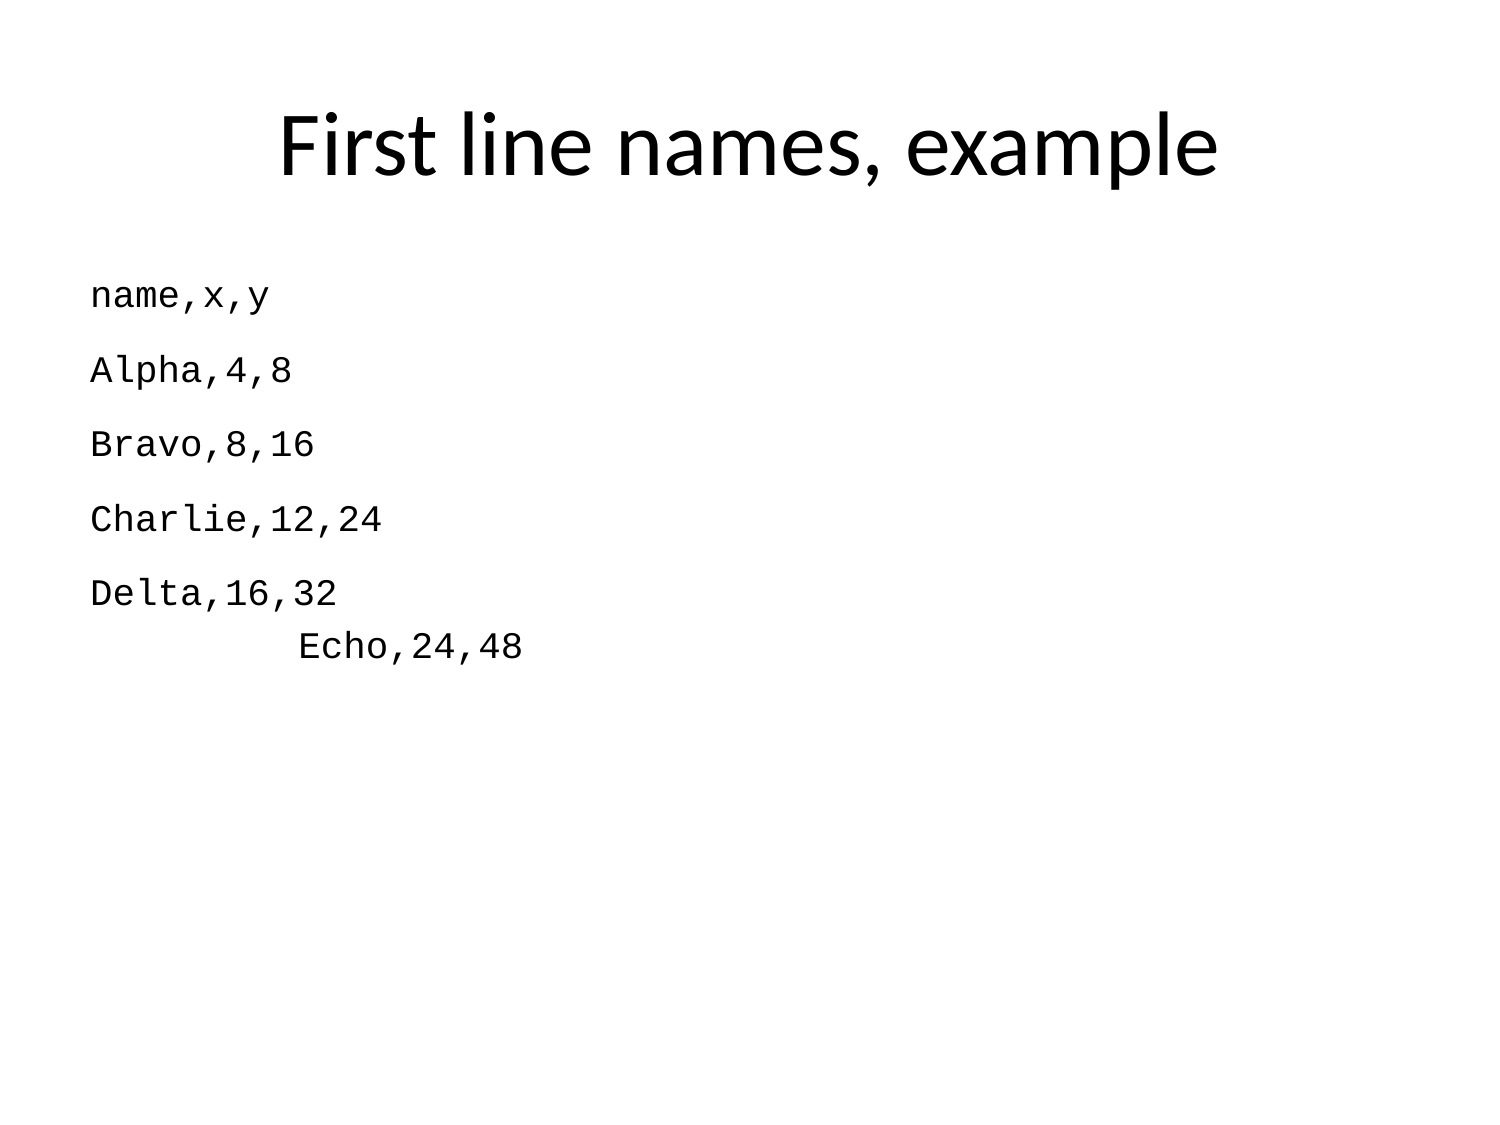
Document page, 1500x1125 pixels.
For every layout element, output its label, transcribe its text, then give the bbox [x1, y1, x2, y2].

list name,x,y Alpha,4,8 Bravo,8,16 Charlie,12,24 Delta,16,32 Echo,24,48 [75, 262, 1425, 1005]
title First line names, example [75, 45, 1425, 233]
